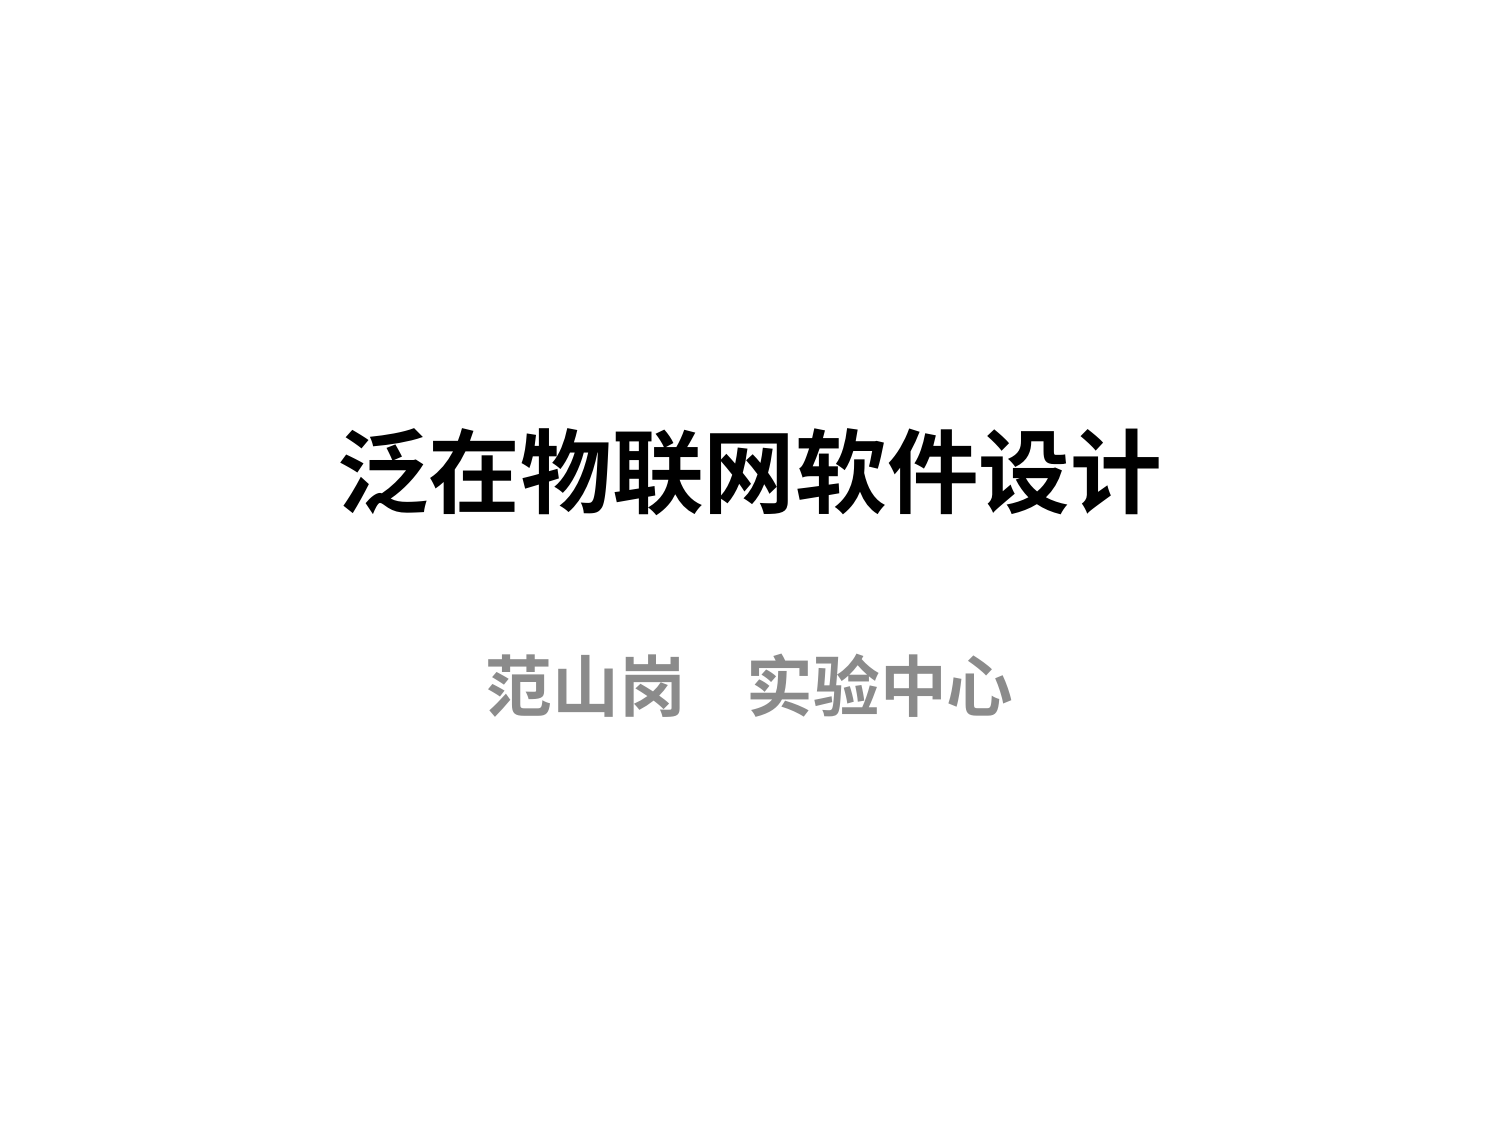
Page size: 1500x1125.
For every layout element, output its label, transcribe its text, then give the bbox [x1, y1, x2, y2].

title 泛在物联网软件设计 [112, 349, 1388, 591]
subtitle 范山岗 实验中心 [225, 637, 1275, 925]
